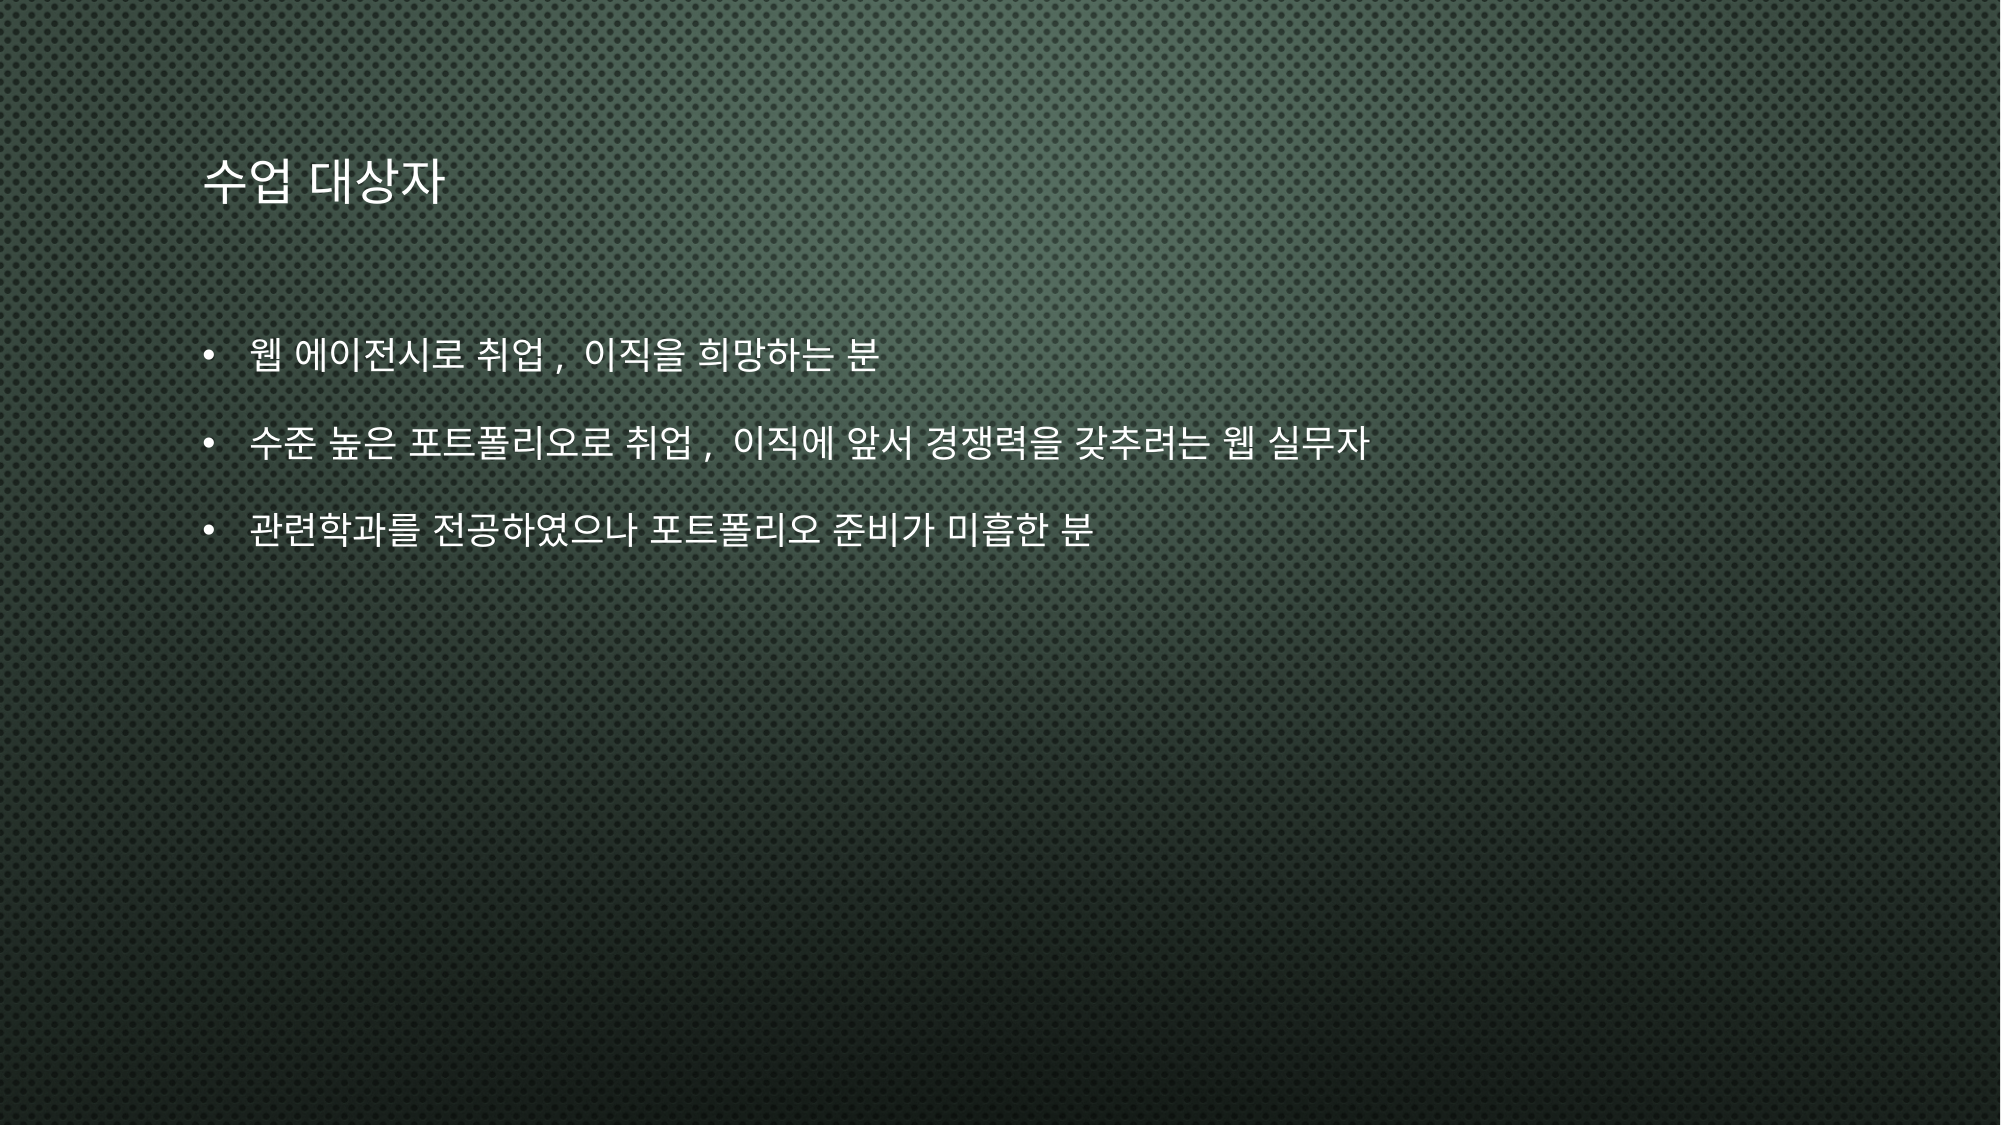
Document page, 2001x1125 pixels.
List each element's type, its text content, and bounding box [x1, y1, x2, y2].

list 웹 에이전시로 취업, 이직을 희망하는 분 수준 높은 포트폴리오로 취업, 이직에 앞서 경쟁력을 갖추려는 웹 실무자 관련학과를 전공하였으나 포트폴리오 준비가 미흡한 분 [187, 302, 1813, 955]
title 수업 대상자 [187, 79, 1813, 283]
